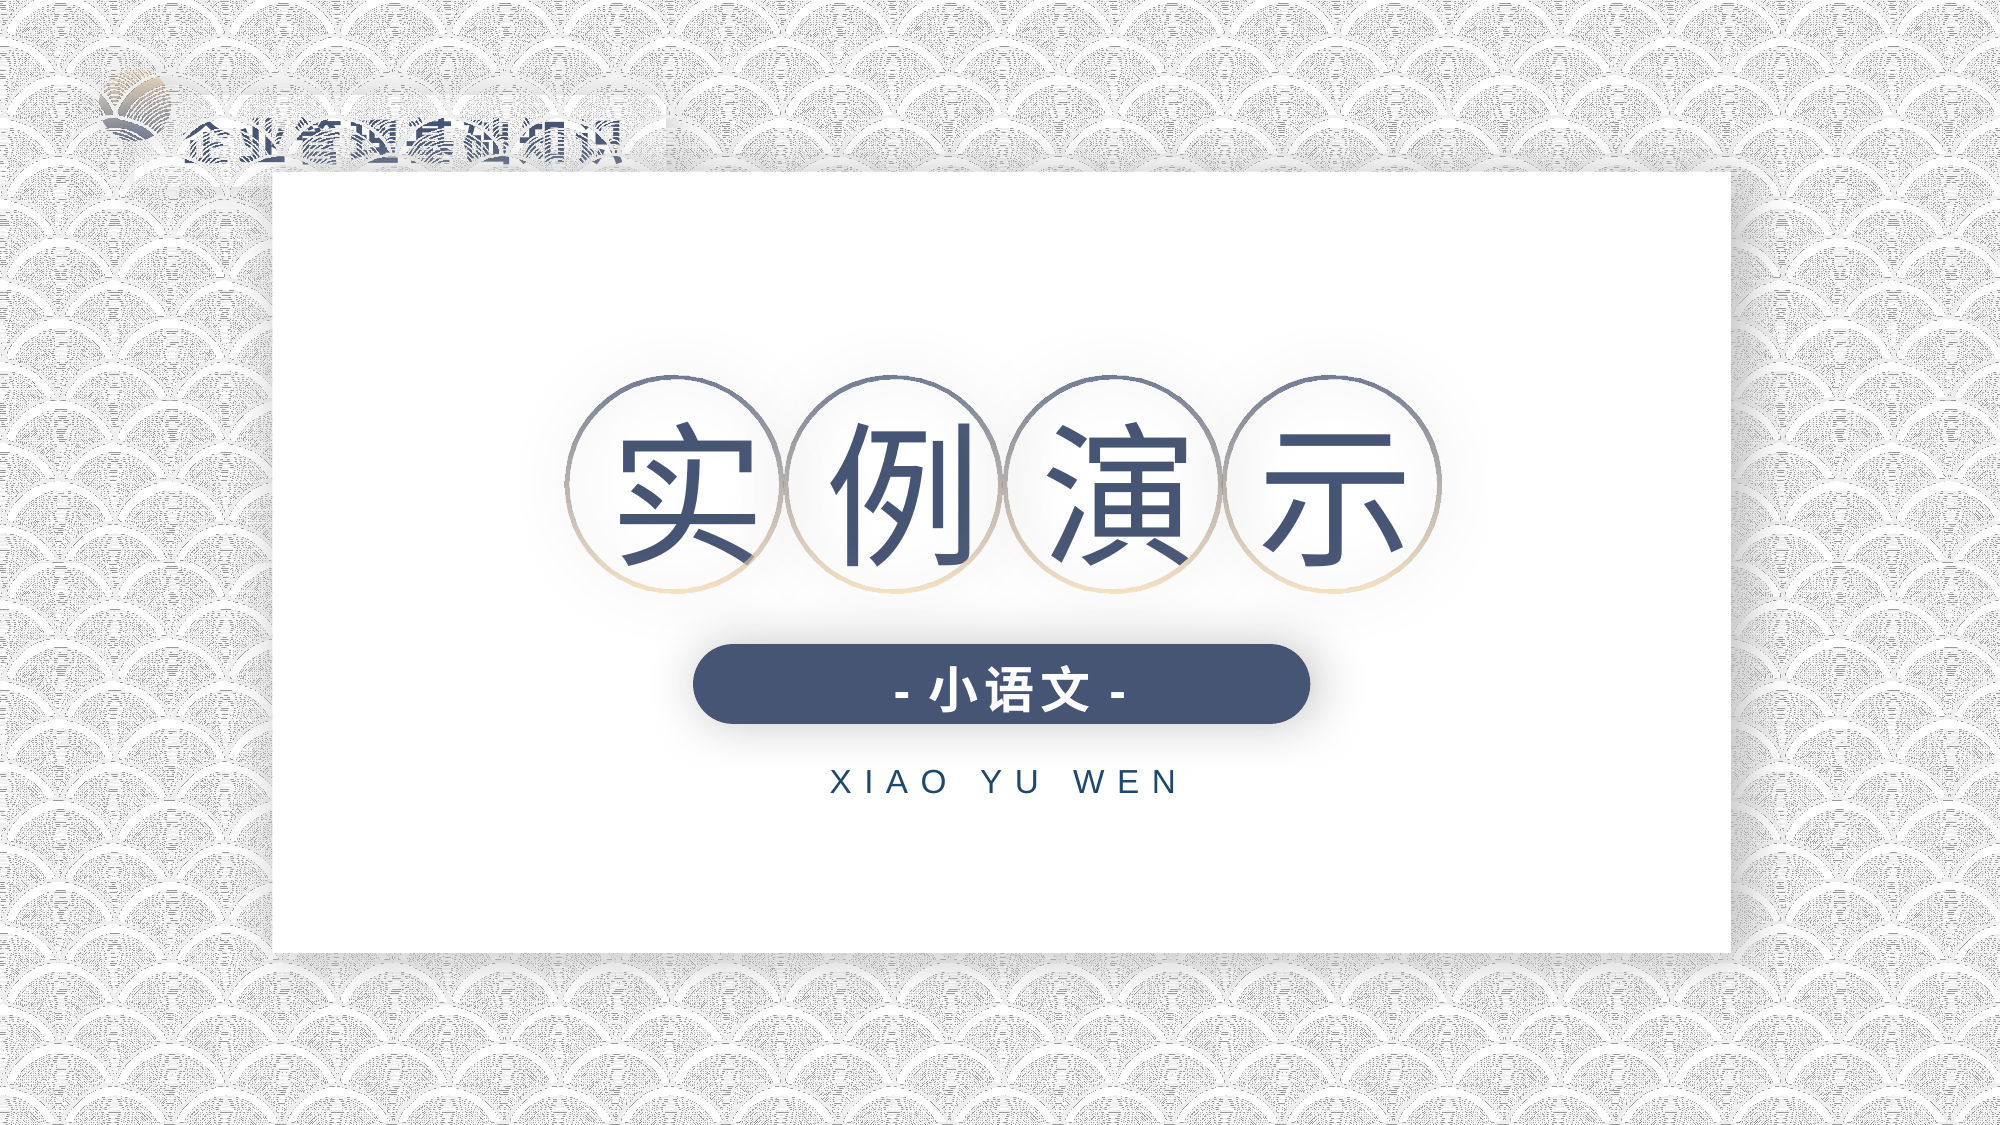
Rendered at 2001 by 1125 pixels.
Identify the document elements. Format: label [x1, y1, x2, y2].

text_box [0, 0, 2000, 1125]
text_box [272, 171, 1731, 954]
